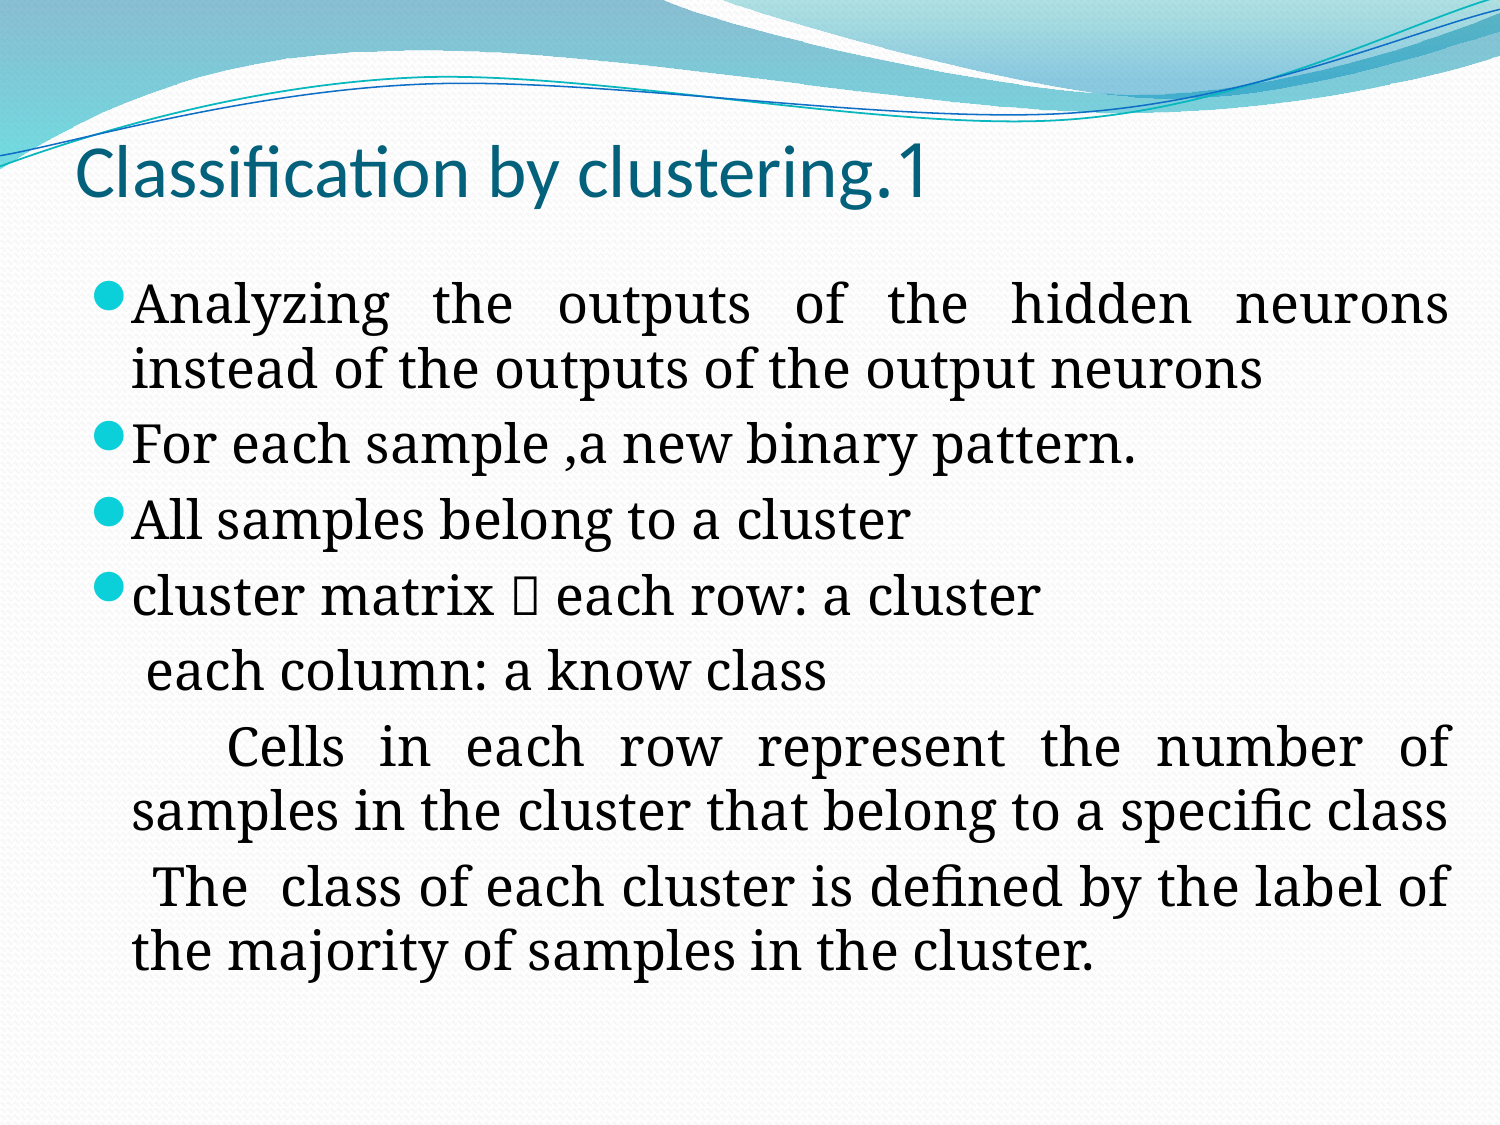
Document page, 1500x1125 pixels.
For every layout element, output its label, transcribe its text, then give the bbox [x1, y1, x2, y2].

list Analyzing the outputs of the hidden neurons instead of the outputs of the output neurons For each sample ,a new binary pattern. All samples belong to a cluster cluster matrix  each row: a cluster each column: a know class Cells in each row represent the number of samples in the cluster that belong to a specific class The class of each cluster is defined by the label of the majority of samples in the cluster. [75, 262, 1465, 1125]
title 1.Classification by clustering [75, 115, 1425, 262]
